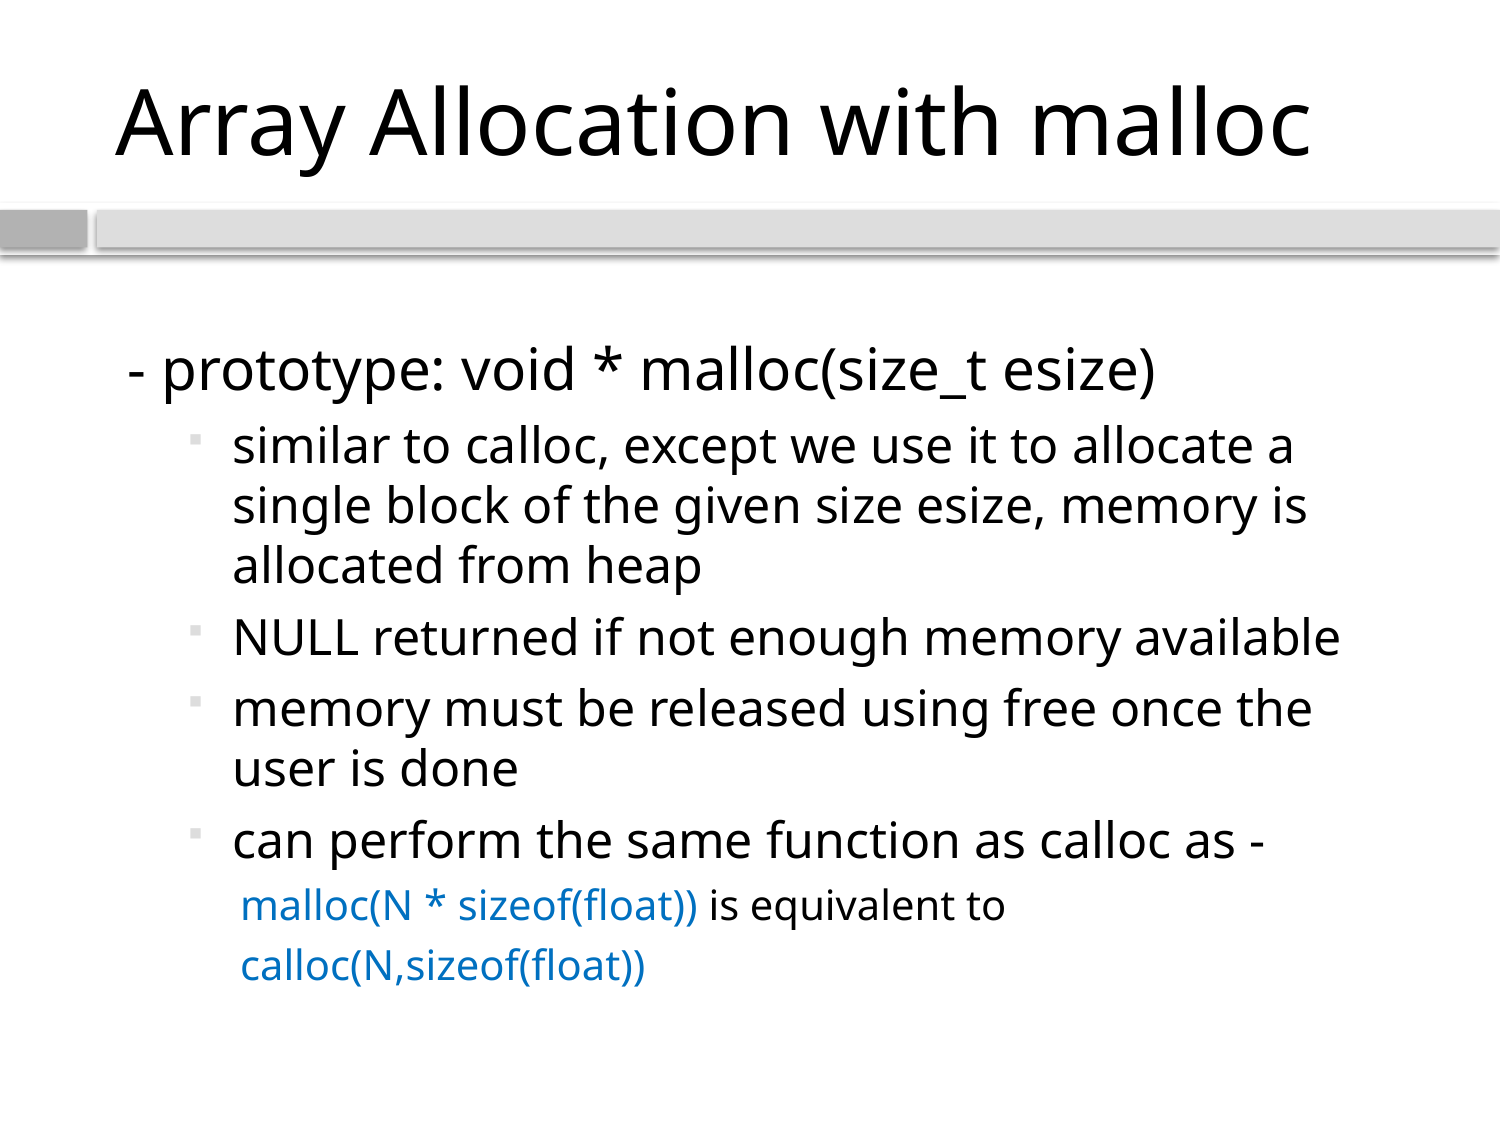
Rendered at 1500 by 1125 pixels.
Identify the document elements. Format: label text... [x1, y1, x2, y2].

list - prototype: void * malloc(size_t esize) similar to calloc, except we use it to allocate a single block of the given size esize, memory is allocated from heap NULL returned if not enough memory available memory must be released using free once the user is done can perform the same function as calloc as - malloc(N * sizeof(float)) is equivalent to calloc(N,sizeof(float)) [112, 324, 1438, 1000]
title Array Allocation with malloc [100, 37, 1438, 200]
